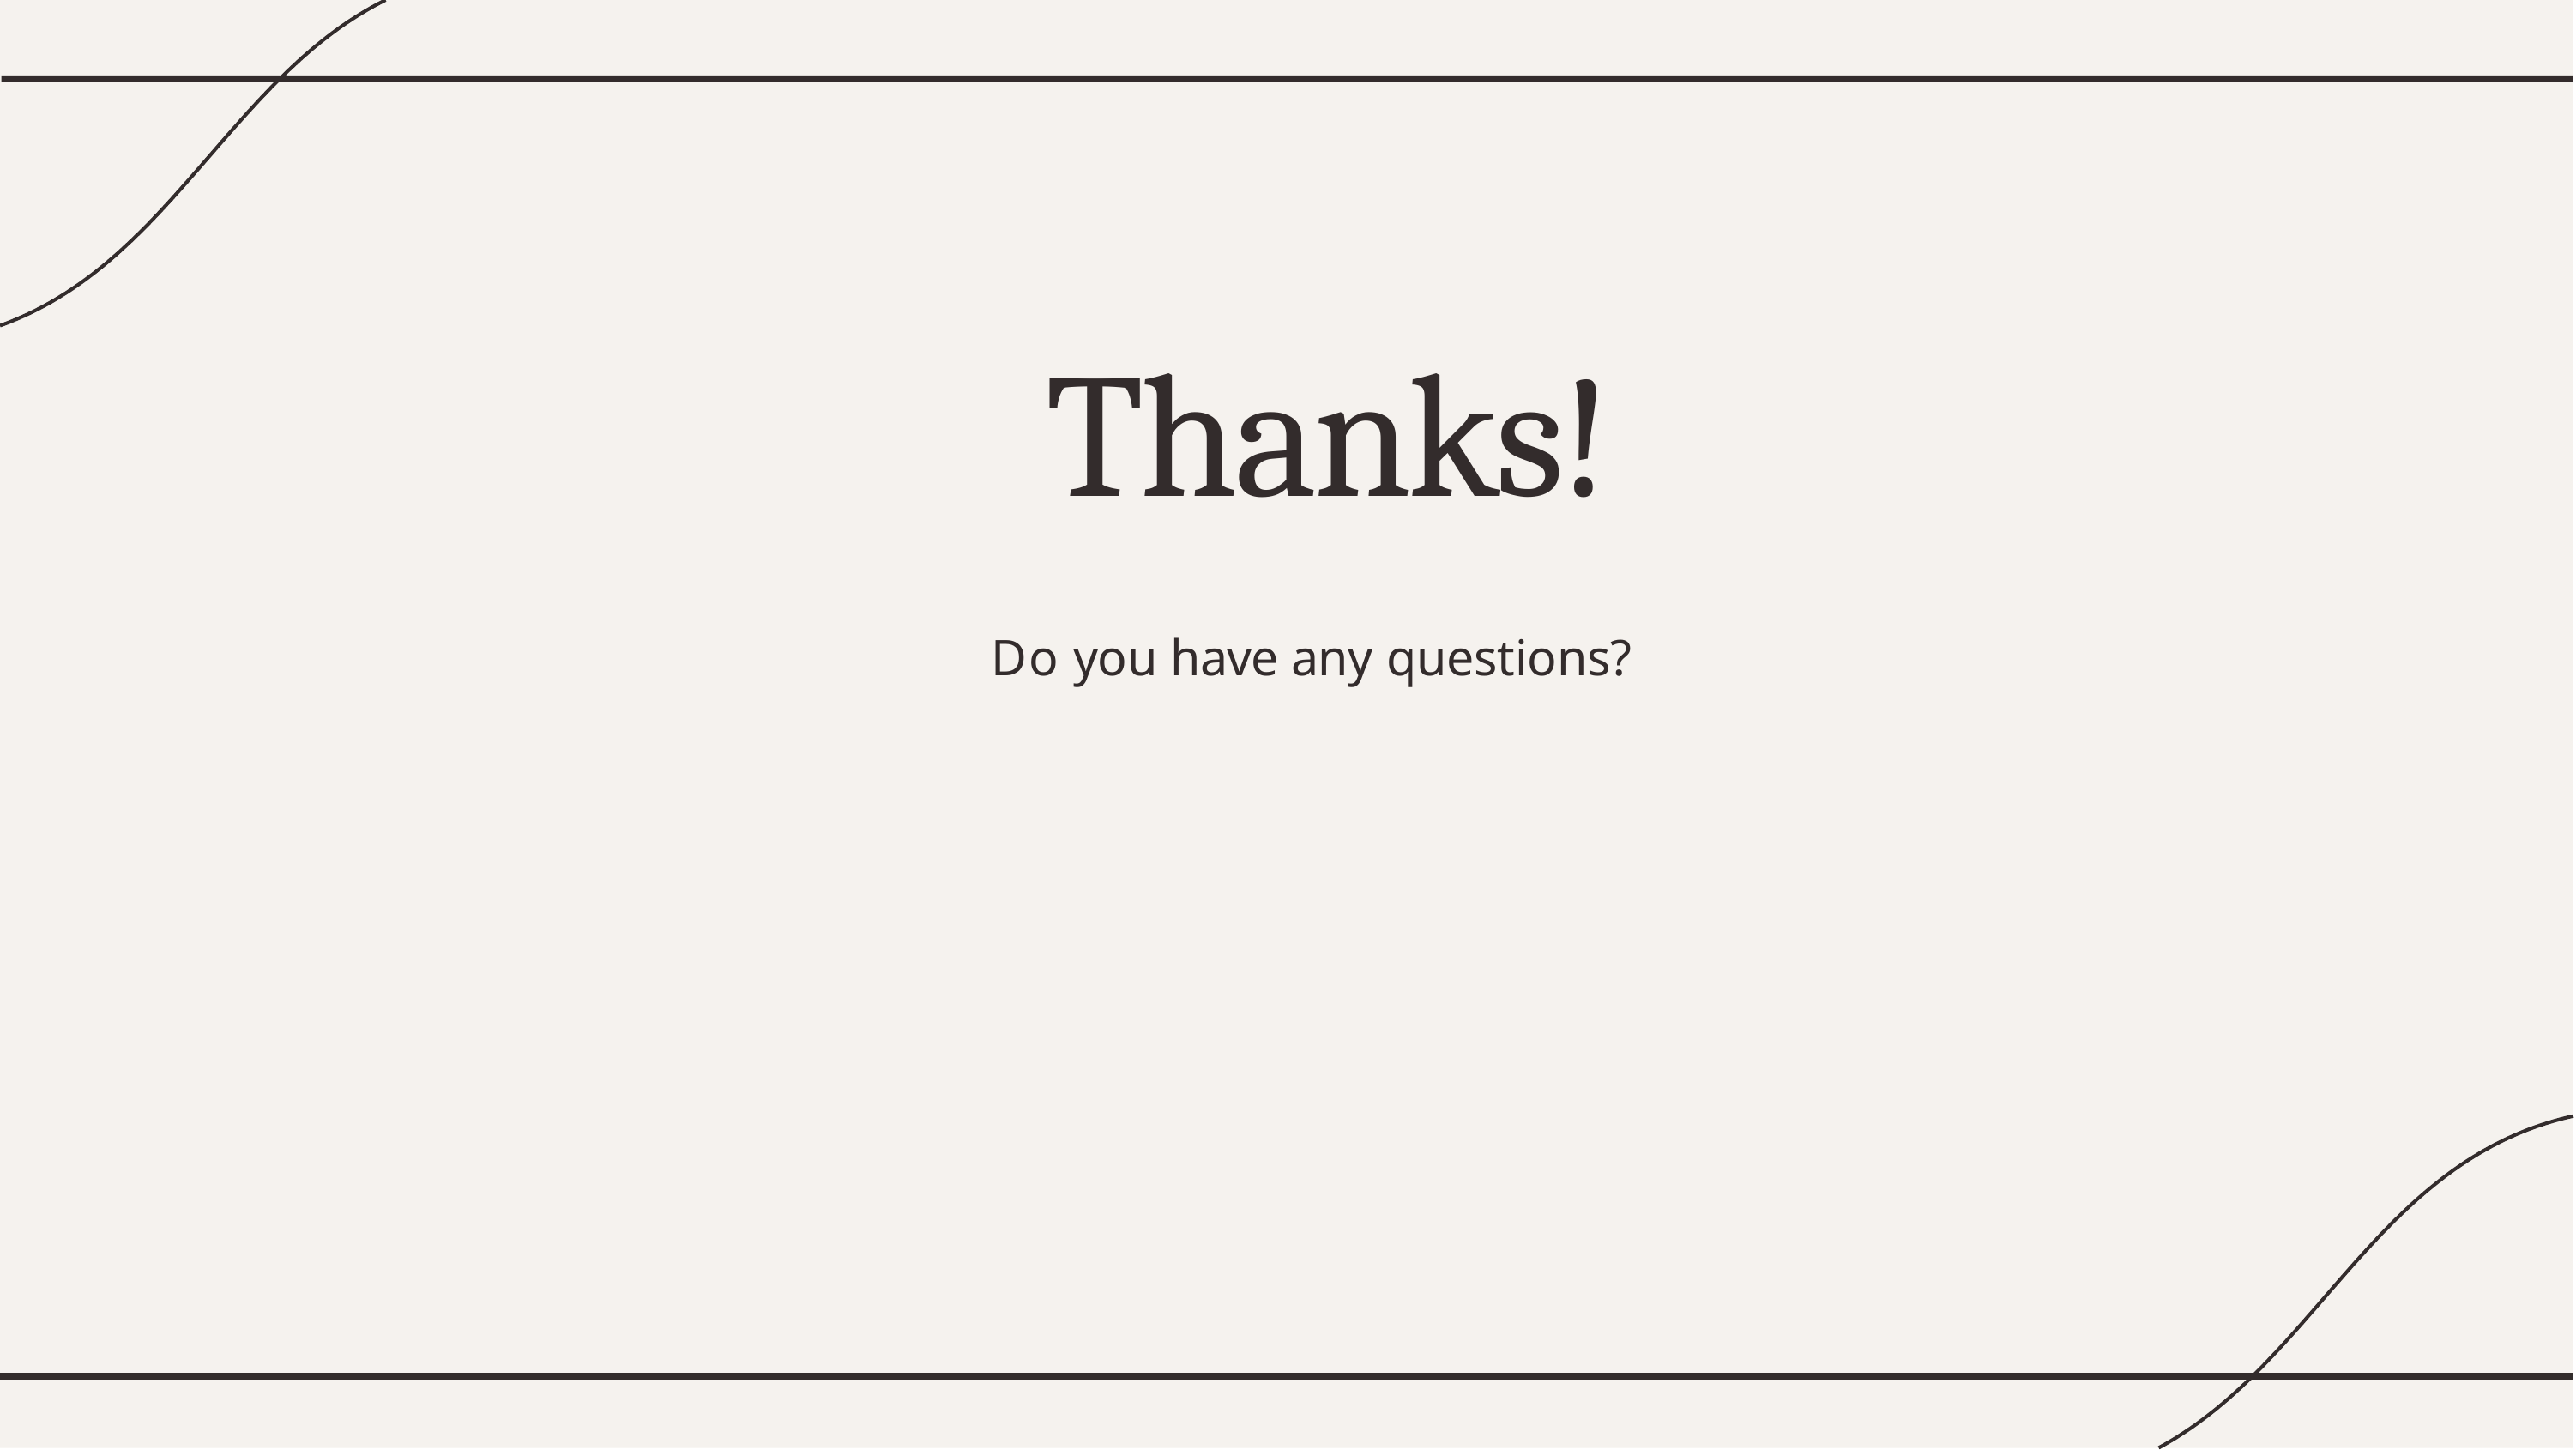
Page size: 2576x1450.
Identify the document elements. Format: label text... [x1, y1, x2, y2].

title Thanks! [1044, 318, 1627, 563]
text_box Do you have any questions? [989, 625, 1681, 686]
